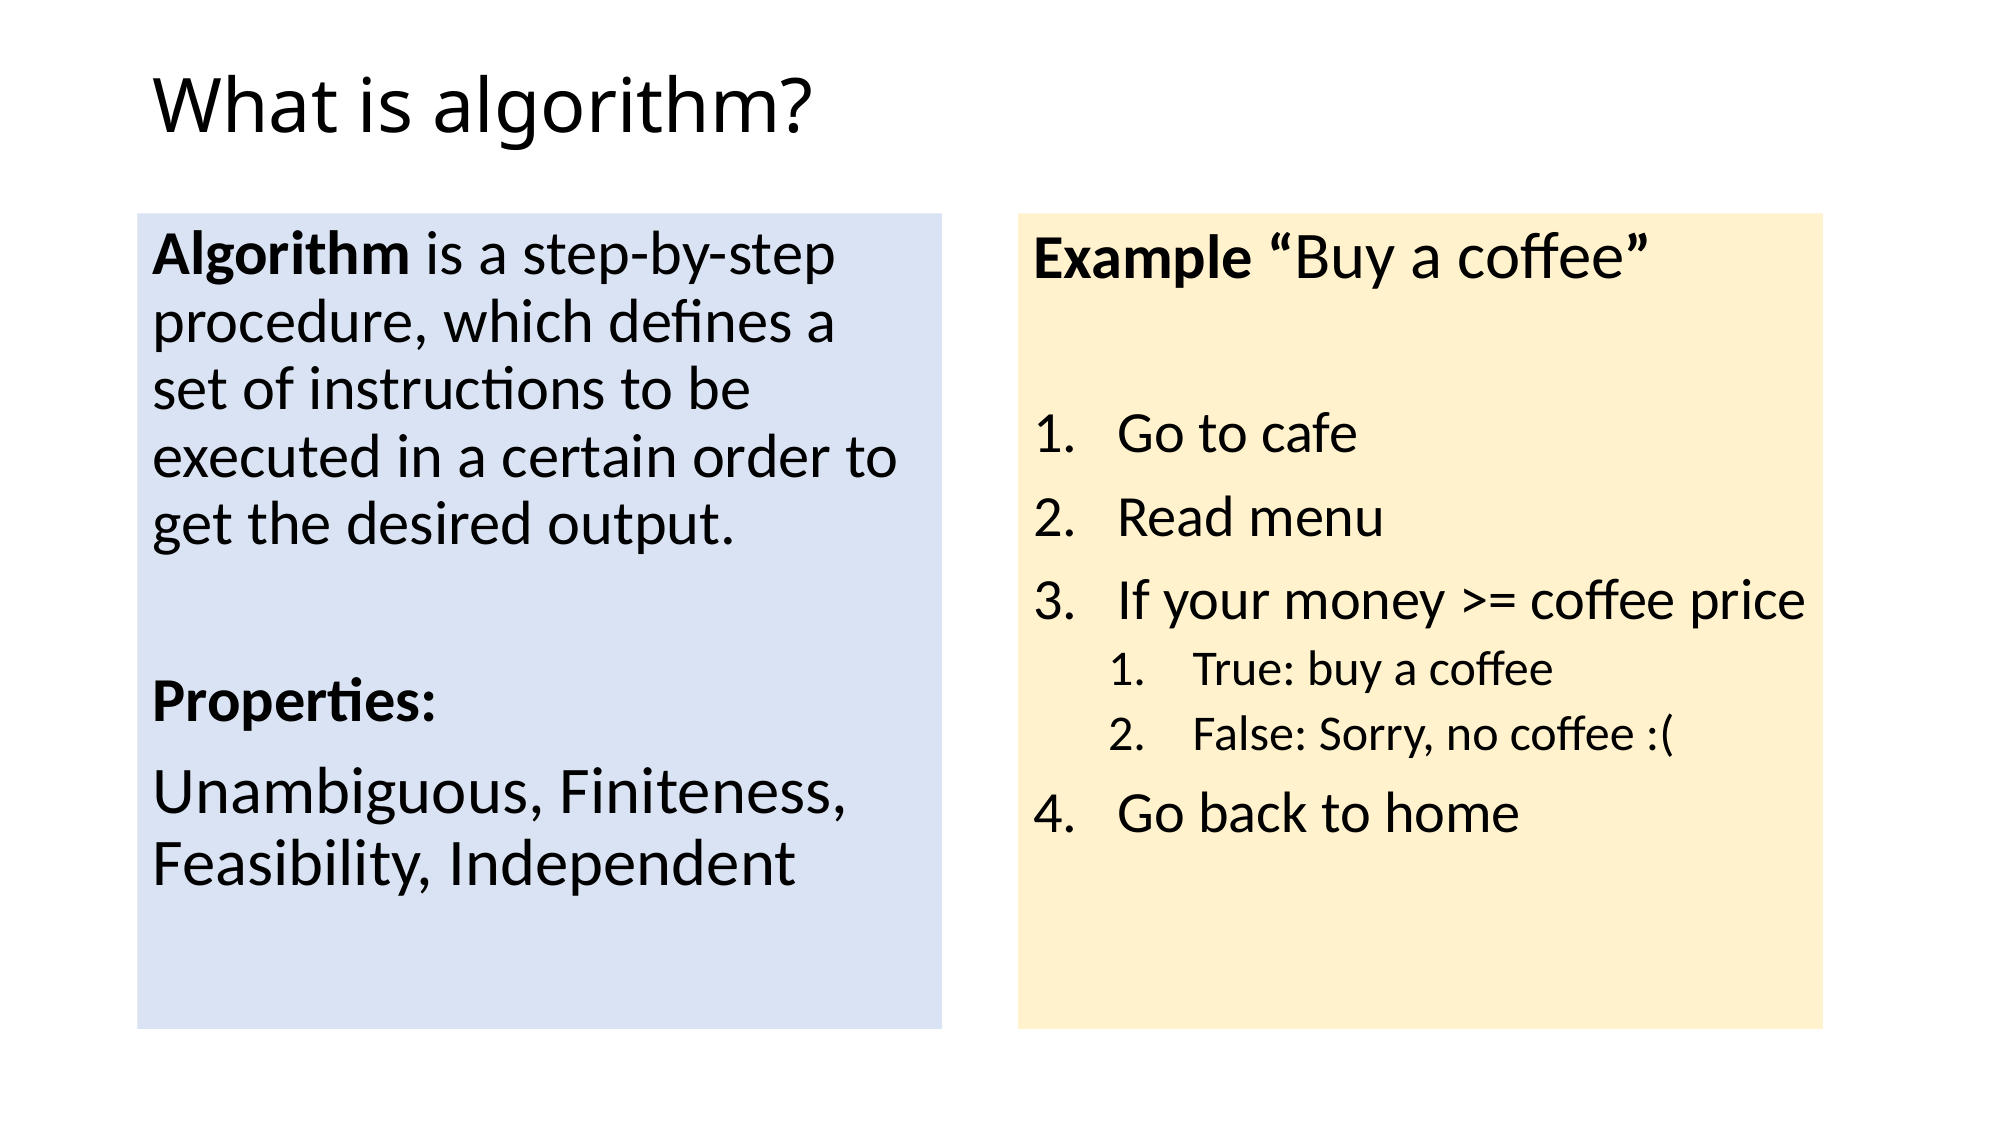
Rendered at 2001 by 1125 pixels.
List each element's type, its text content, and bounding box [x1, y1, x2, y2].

text_box Example “Buy a coffee” Go to cafe Read menu If your money >= coffee price True: buy a coffee False: Sorry, no coffee :( Go back to home [1018, 213, 1823, 1029]
list Algorithm is a step-by-step procedure, which defines a set of instructions to be executed in a certain order to get the desired output. Properties: Unambiguous, Finiteness, Feasibility, Independent [137, 213, 943, 1029]
title What is algorithm? [137, 59, 1863, 157]
